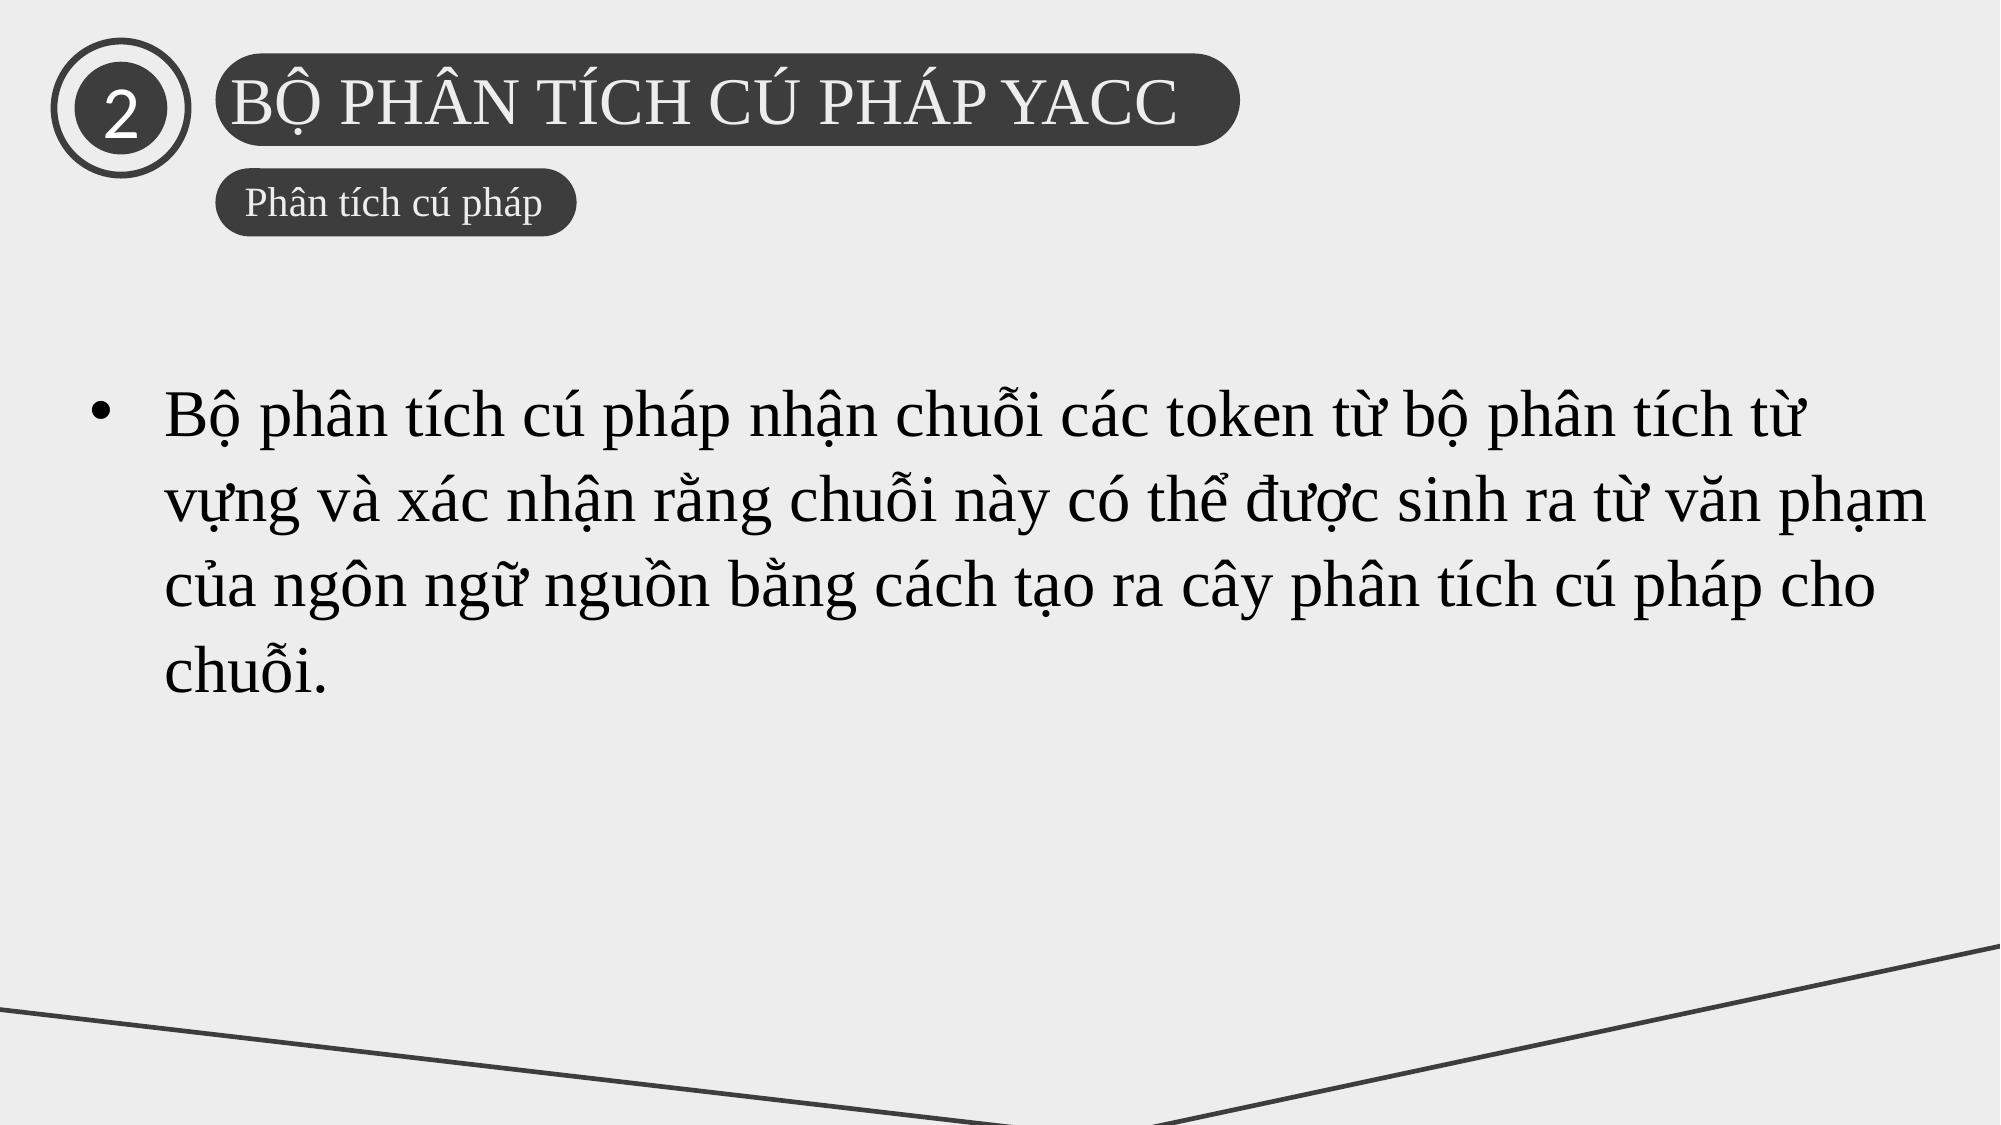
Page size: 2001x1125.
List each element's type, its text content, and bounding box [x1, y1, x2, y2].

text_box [50, 37, 1662, 179]
text_box Bộ phân tích cú pháp nhận chuỗi các token từ bộ phân tích từ vựng và xác nhận rằng chuỗi này có thể được sinh ra từ văn phạm của ngôn ngữ nguồn bằng cách tạo ra cây phân tích cú pháp cho chuỗi. [74, 356, 1960, 714]
text_box [230, 232, 562, 238]
text_box [214, 179, 229, 231]
text_box Phân tích cú pháp [229, 179, 577, 232]
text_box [74, 872, 2000, 1125]
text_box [0, 956, 74, 1125]
